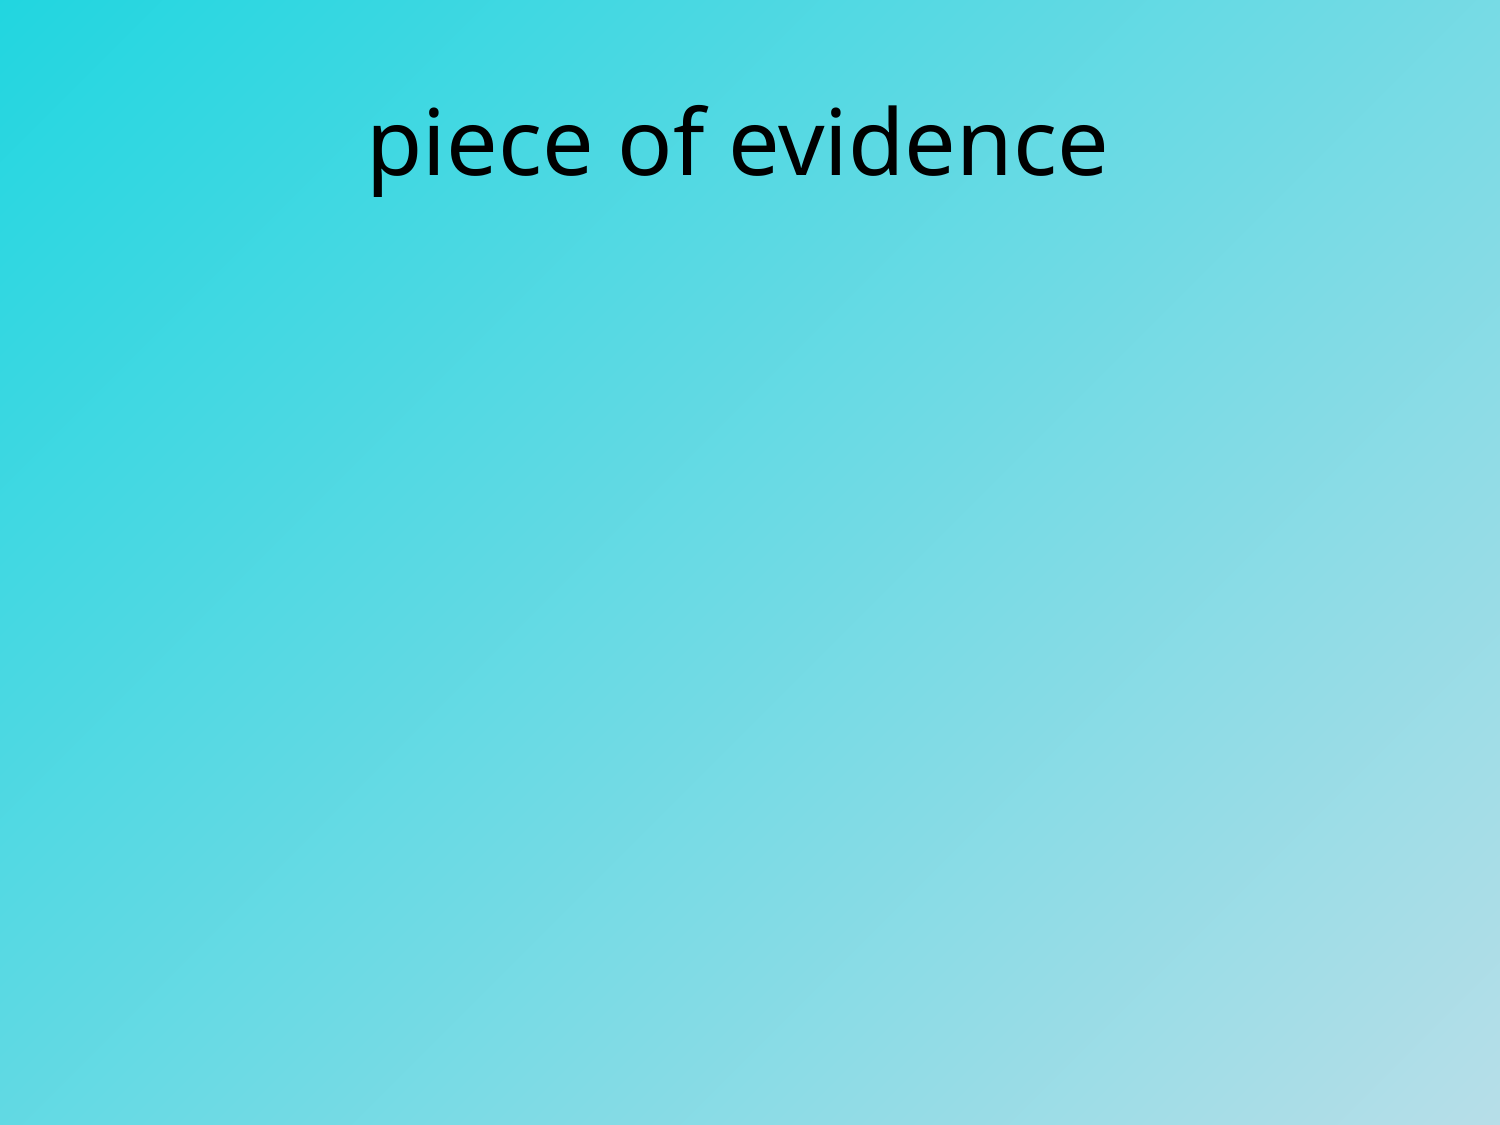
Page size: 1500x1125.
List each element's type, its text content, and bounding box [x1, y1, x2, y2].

title piece of evidence [75, 45, 1425, 233]
